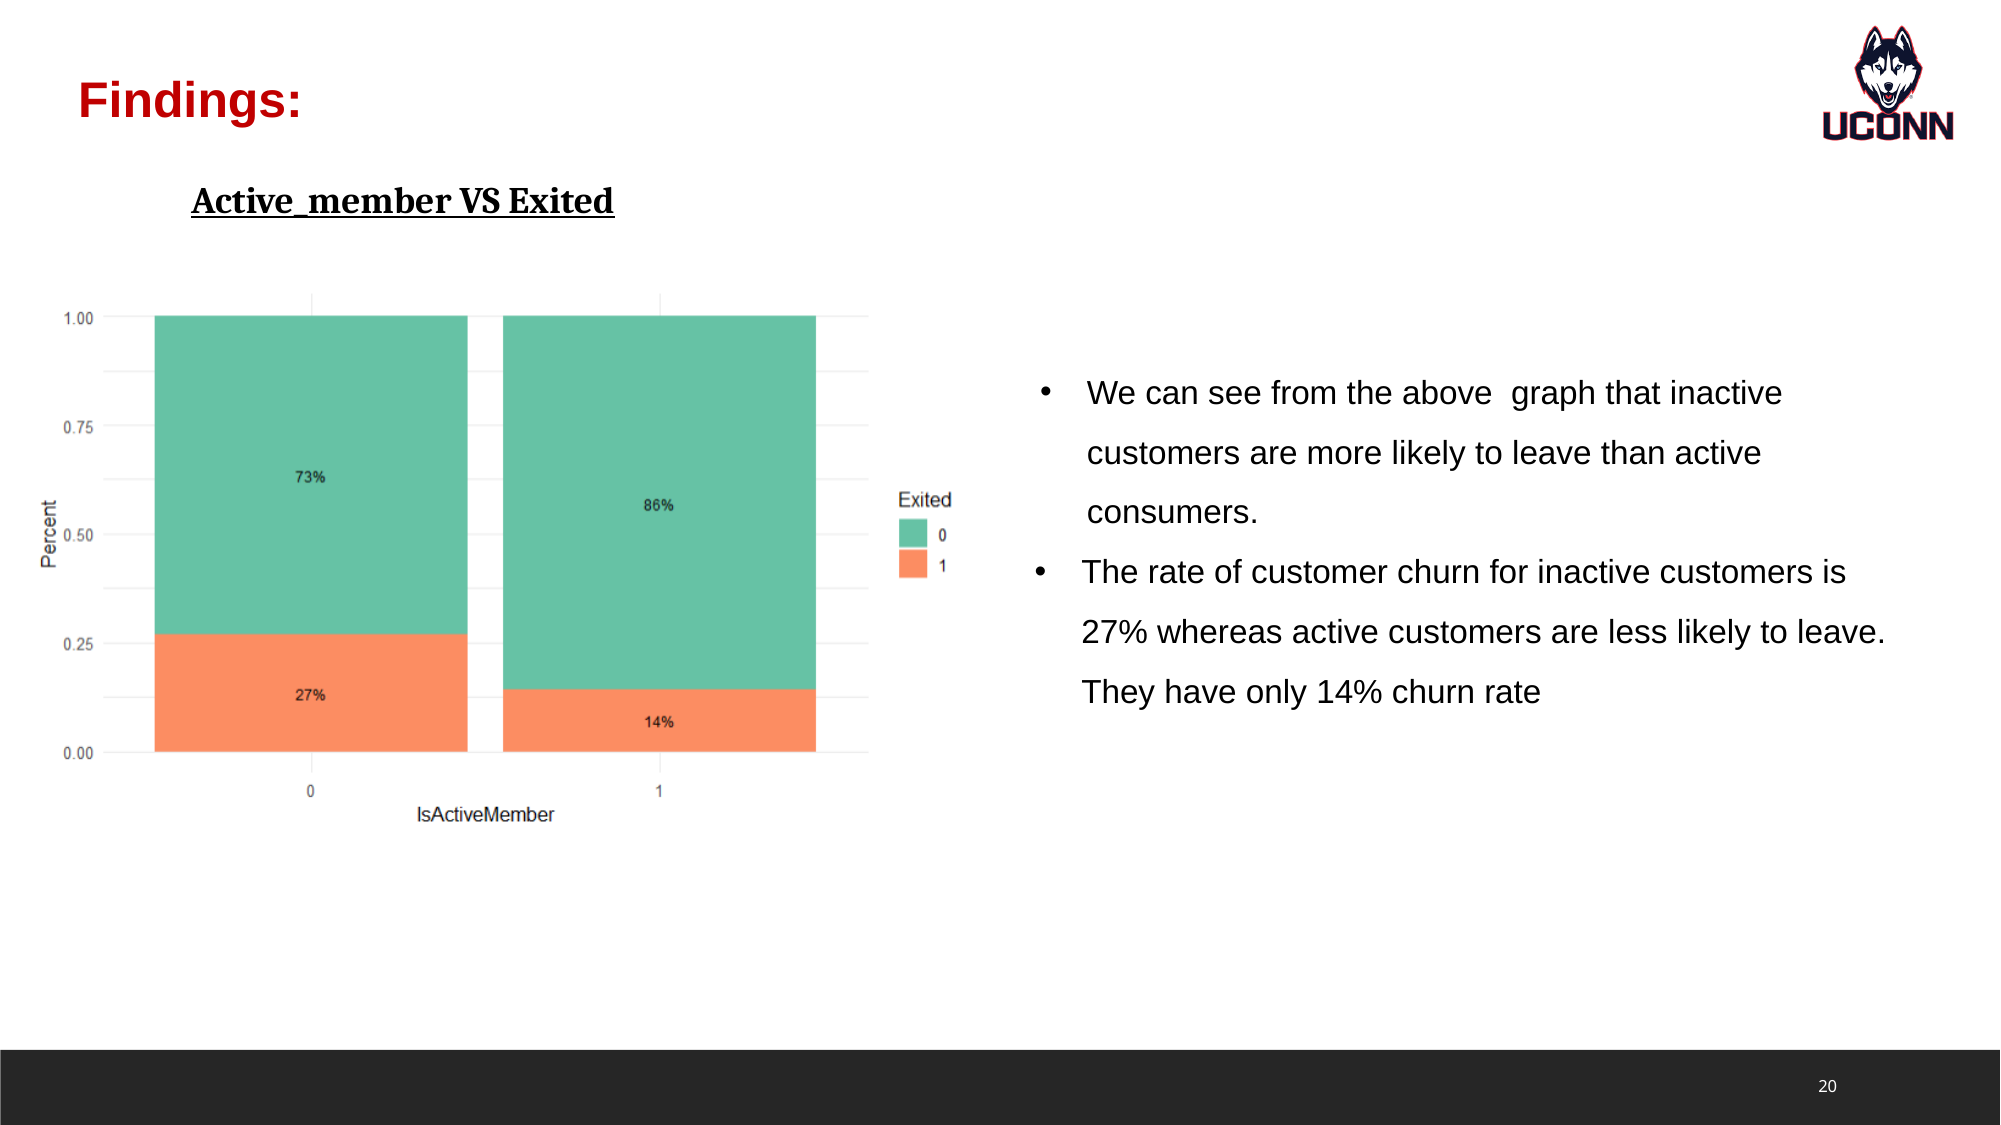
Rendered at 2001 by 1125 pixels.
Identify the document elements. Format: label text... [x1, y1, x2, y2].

text_box Active_member VS Exited [176, 168, 653, 229]
text_box Findings: [63, 52, 1237, 143]
picture [1821, 24, 1956, 141]
text_box [1021, 355, 1258, 407]
text_box We can see from the above graph that inactive customers are more likely to leave than active consumers. The rate of customer churn for inactive customers is 27% whereas active customers are less likely to leave. They have only 14% churn rate [1004, 343, 1922, 718]
picture [24, 289, 976, 835]
slide_number 20 [1803, 1057, 1932, 1118]
